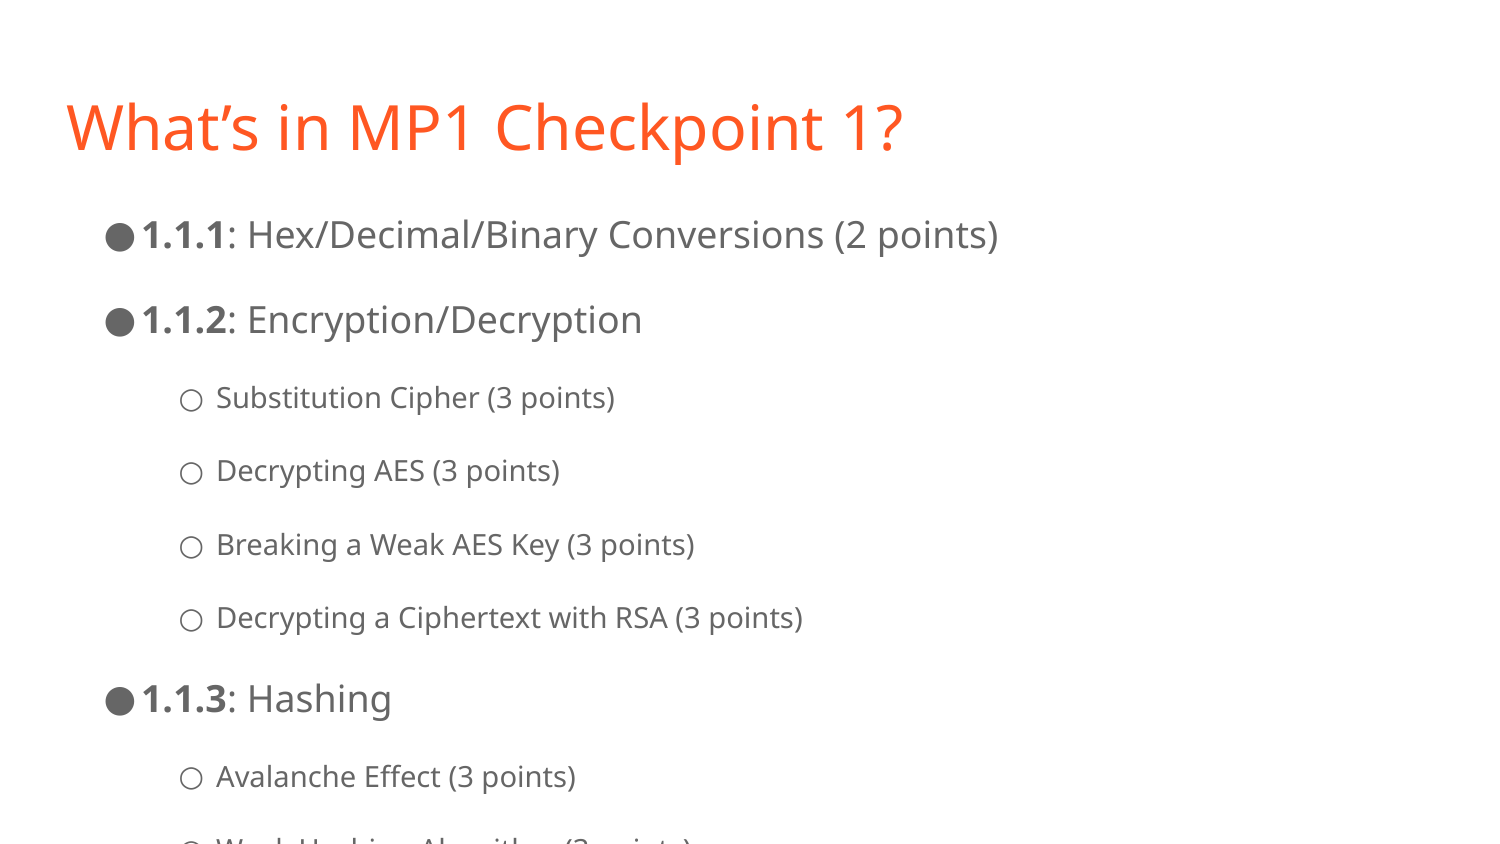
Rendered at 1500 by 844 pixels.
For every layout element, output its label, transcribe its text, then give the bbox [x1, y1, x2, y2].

title What’s in MP1 Checkpoint 1? [51, 72, 1449, 167]
list 1.1.1: Hex/Decimal/Binary Conversions (2 points) 1.1.2: Encryption/Decryption Substitution Cipher (3 points) Decrypting AES (3 points) Breaking a Weak AES Key (3 points) Decrypting a Ciphertext with RSA (3 points) 1.1.3: Hashing Avalanche Effect (3 points) Weak Hashing Algorithm (3 points) Due on 9-13-2017, we will run the autograder on Saturday, Tuesday to give you some feedback for checkpoint 1. Start early and take advantage of this. [51, 189, 1449, 819]
